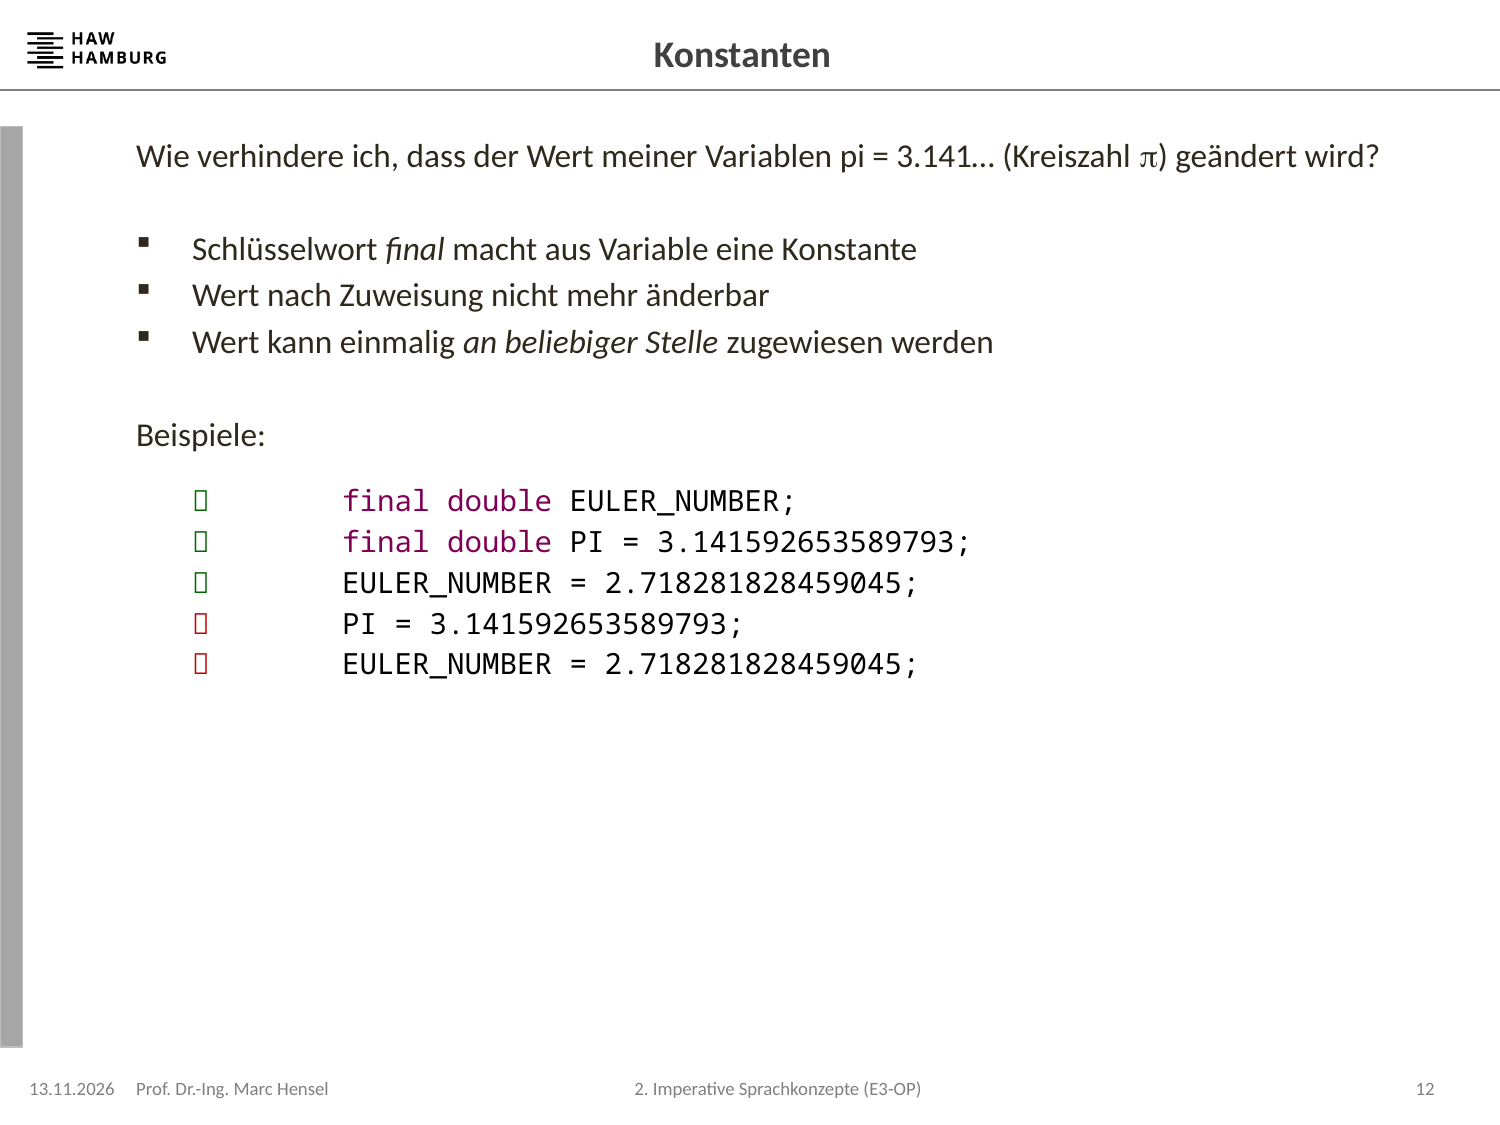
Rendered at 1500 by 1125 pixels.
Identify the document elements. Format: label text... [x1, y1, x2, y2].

list Wie verhindere ich, dass der Wert meiner Variablen pi = 3.141… (Kreiszahl ) geändert wird? Schlüsselwort final macht aus Variable eine Konstante Wert nach Zuweisung nicht mehr änderbar Wert kann einmalig an beliebiger Stelle zugewiesen werden Beispiele:  final double EULER_NUMBER;  final double PI = 3.141592653589793;  EULER_NUMBER = 2.718281828459045;  PI = 3.141592653589793;  EULER_NUMBER = 2.718281828459045; [135, 126, 1436, 1048]
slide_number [22, 1076, 135, 1100]
picture [15, 20, 177, 80]
title Konstanten [185, 22, 1315, 83]
slide_number 12 [1338, 1076, 1435, 1100]
footer Prof. Dr.-Ing. Marc Hensel [135, 1076, 362, 1100]
